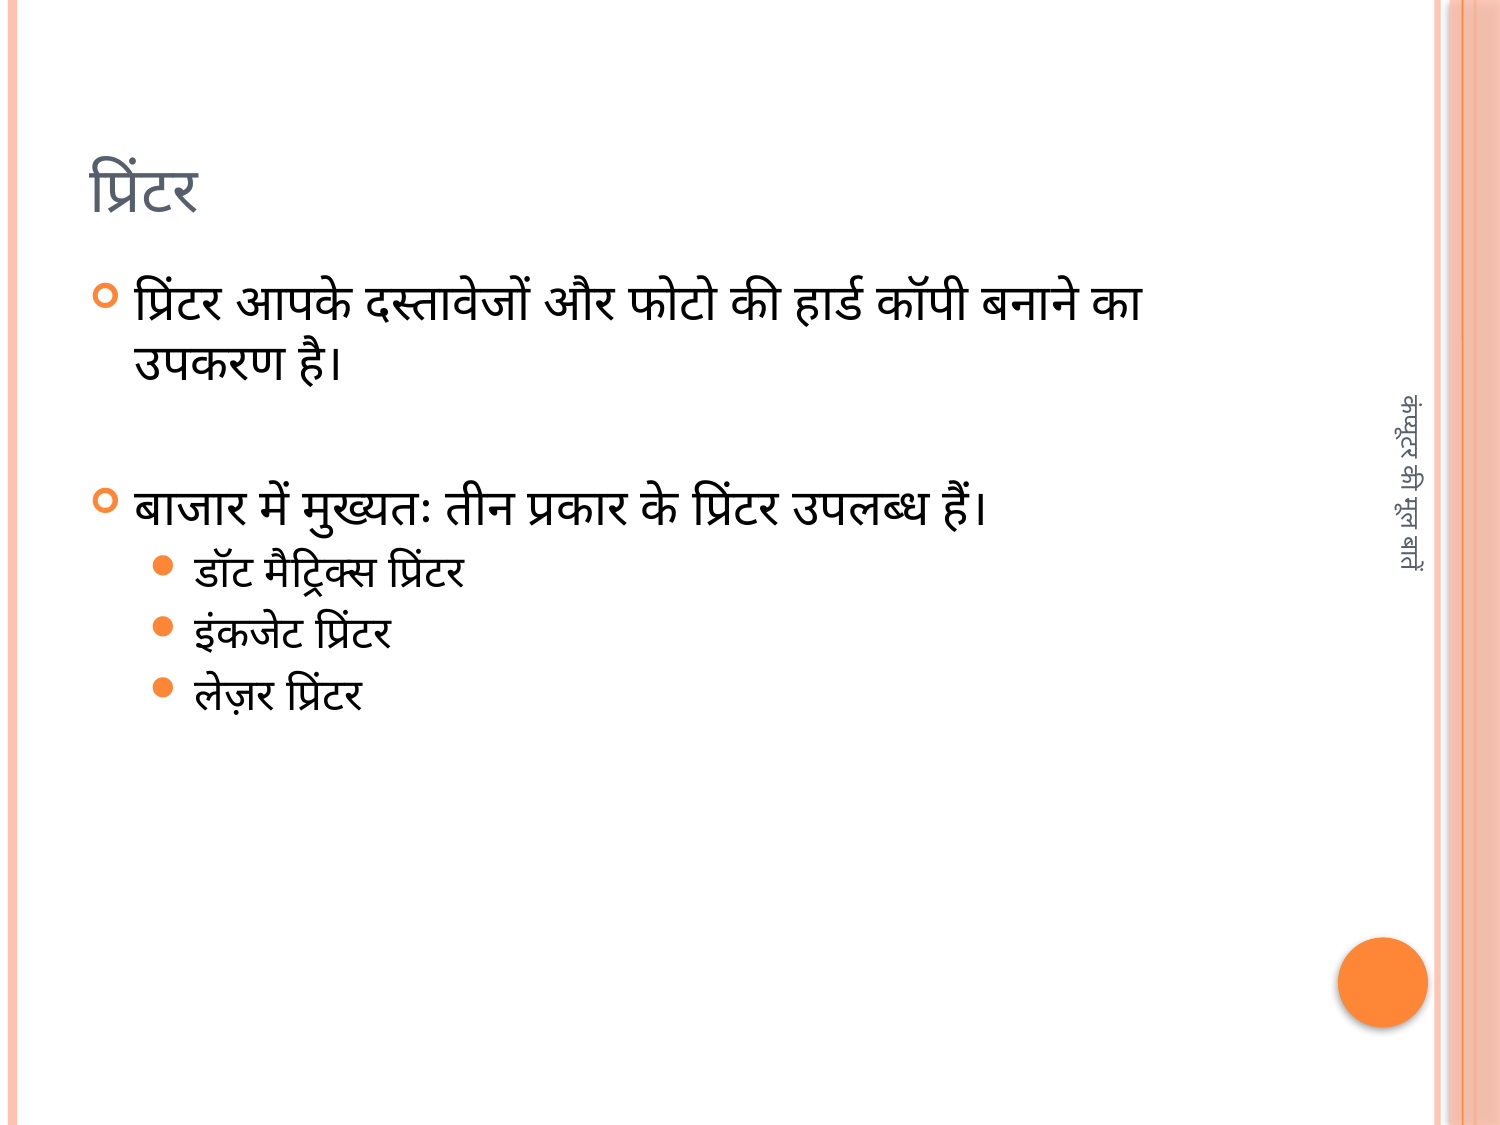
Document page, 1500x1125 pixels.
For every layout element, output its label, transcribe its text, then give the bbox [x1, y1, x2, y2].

title प्रिंटर [75, 45, 1300, 233]
slide_number [1333, 940, 1434, 1027]
list प्रिंटर आपके दस्तावेजों और फोटो की हार्ड कॉपी बनाने का उपकरण है। बाजार में मुख्यतः तीन प्रकार के प्रिंटर उपलब्ध हैं। डॉट मैट्रिक्स प्रिंटर इंकजेट प्रिंटर लेज़र प्रिंटर [75, 262, 1300, 1062]
footer कंप्यूटर की मूल बातें [1379, 380, 1440, 906]
